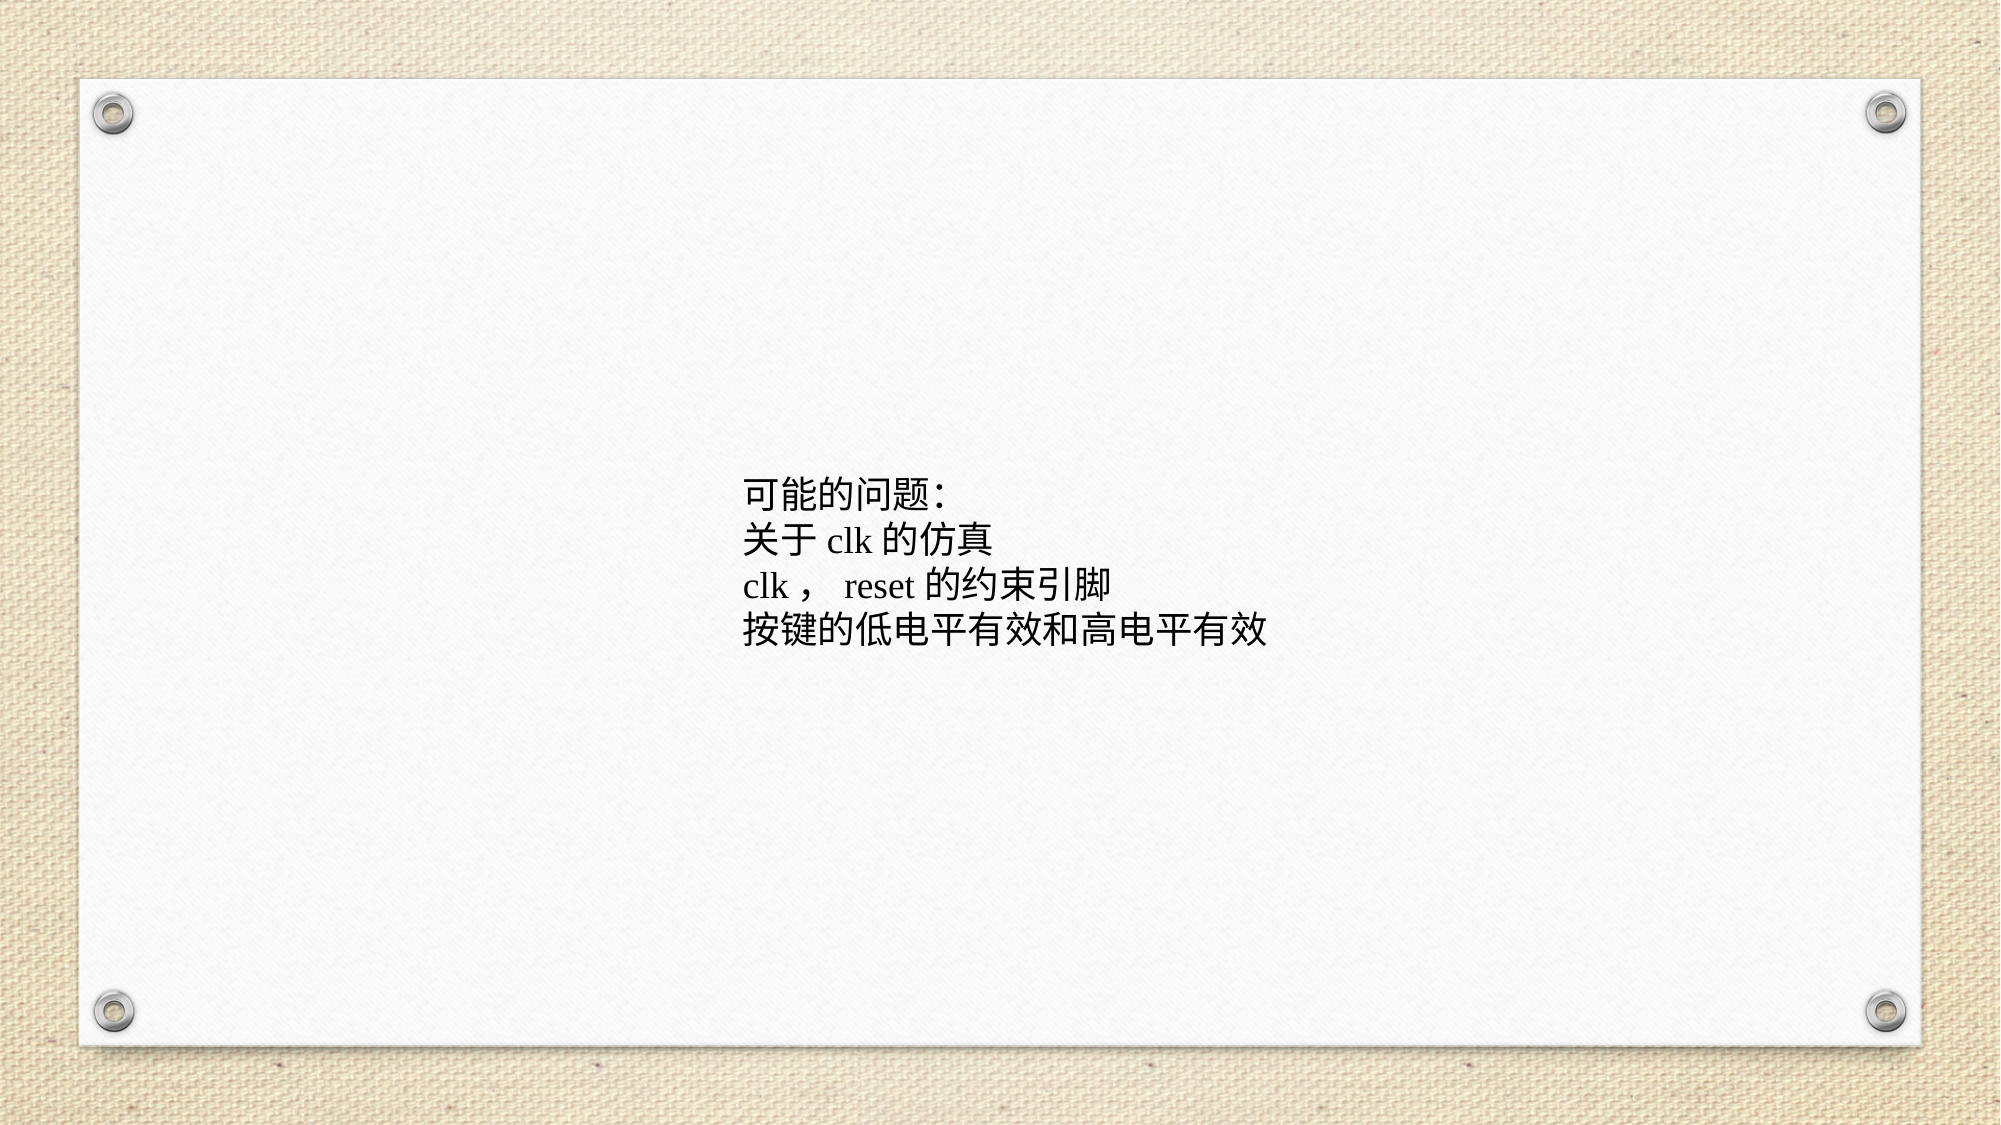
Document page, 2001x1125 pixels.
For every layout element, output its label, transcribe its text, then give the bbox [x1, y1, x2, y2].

picture [0, 0, 2001, 1125]
text_box 可能的问题： 关于clk的仿真 clk，reset的约束引脚 按键的低电平有效和高电平有效 [728, 463, 1415, 659]
